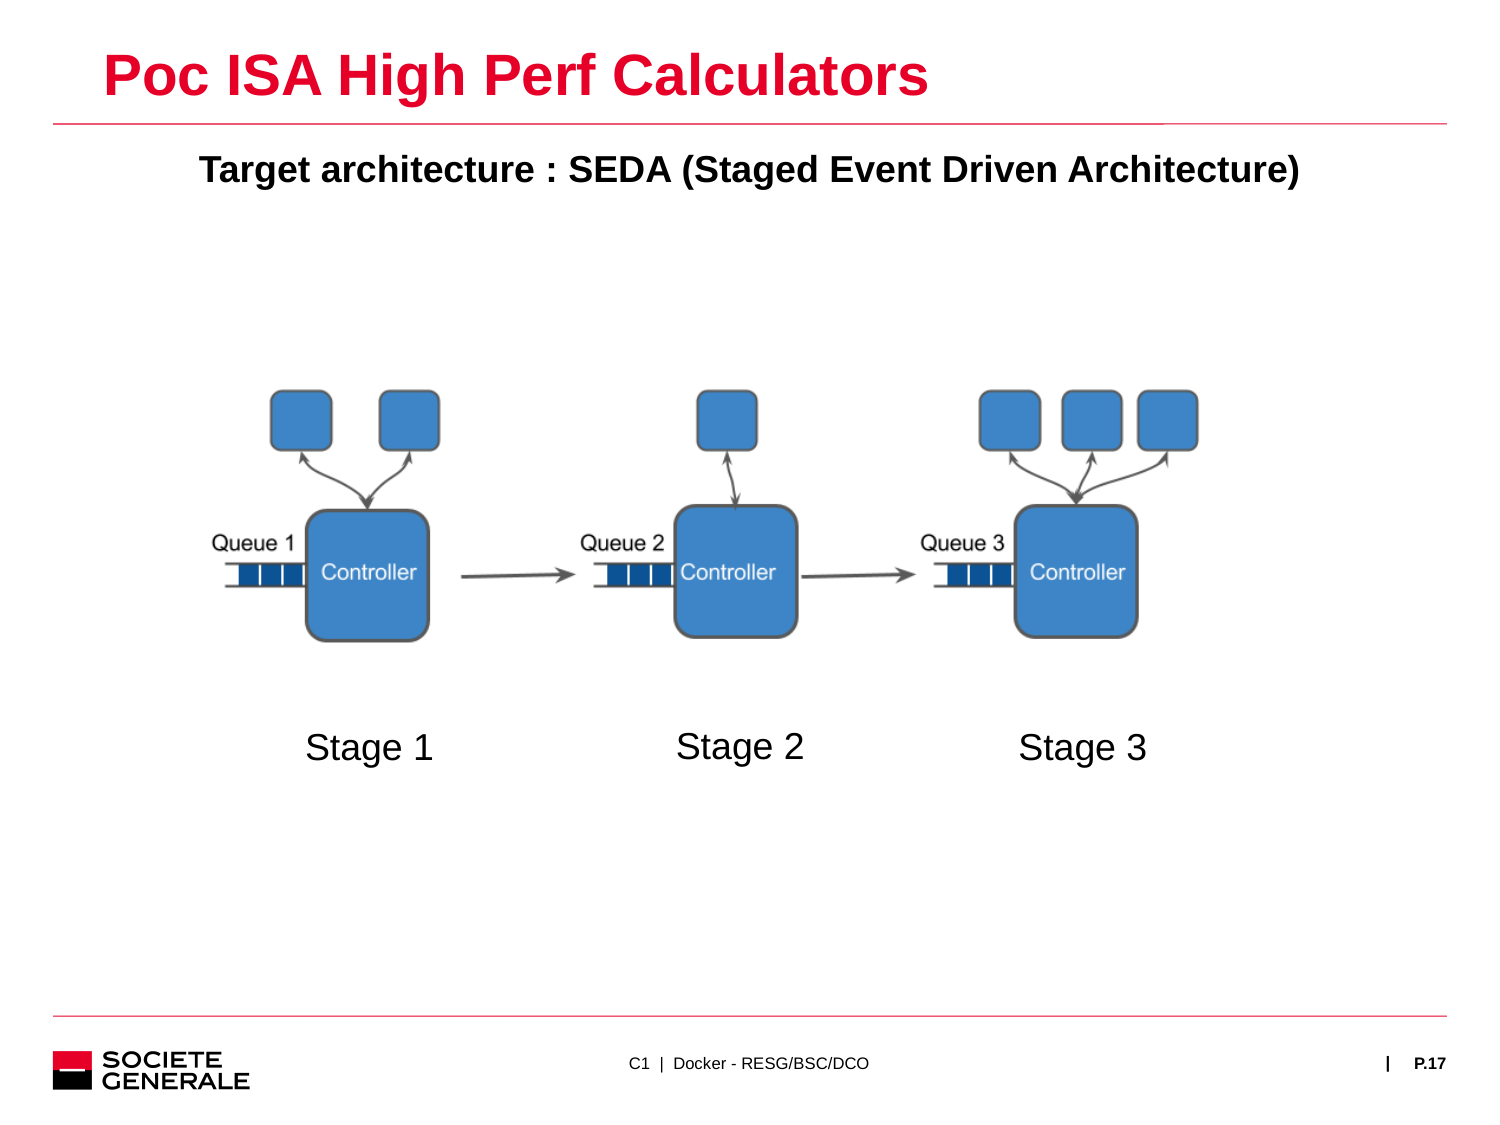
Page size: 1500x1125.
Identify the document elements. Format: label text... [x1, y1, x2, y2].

text_box Target architecture : SEDA (Staged Event Driven Architecture) [53, 138, 1447, 195]
text_box C1 | Docker - RESG/BSC/DCO [454, 1052, 1045, 1125]
text_box [53, 42, 1447, 125]
picture [200, 284, 1336, 923]
picture [47, 999, 550, 1125]
text_box Poc ISA High Perf Calculators [59, 29, 975, 110]
text_box P.17 [1387, 1052, 1447, 1125]
text_box [28, 137, 1447, 988]
